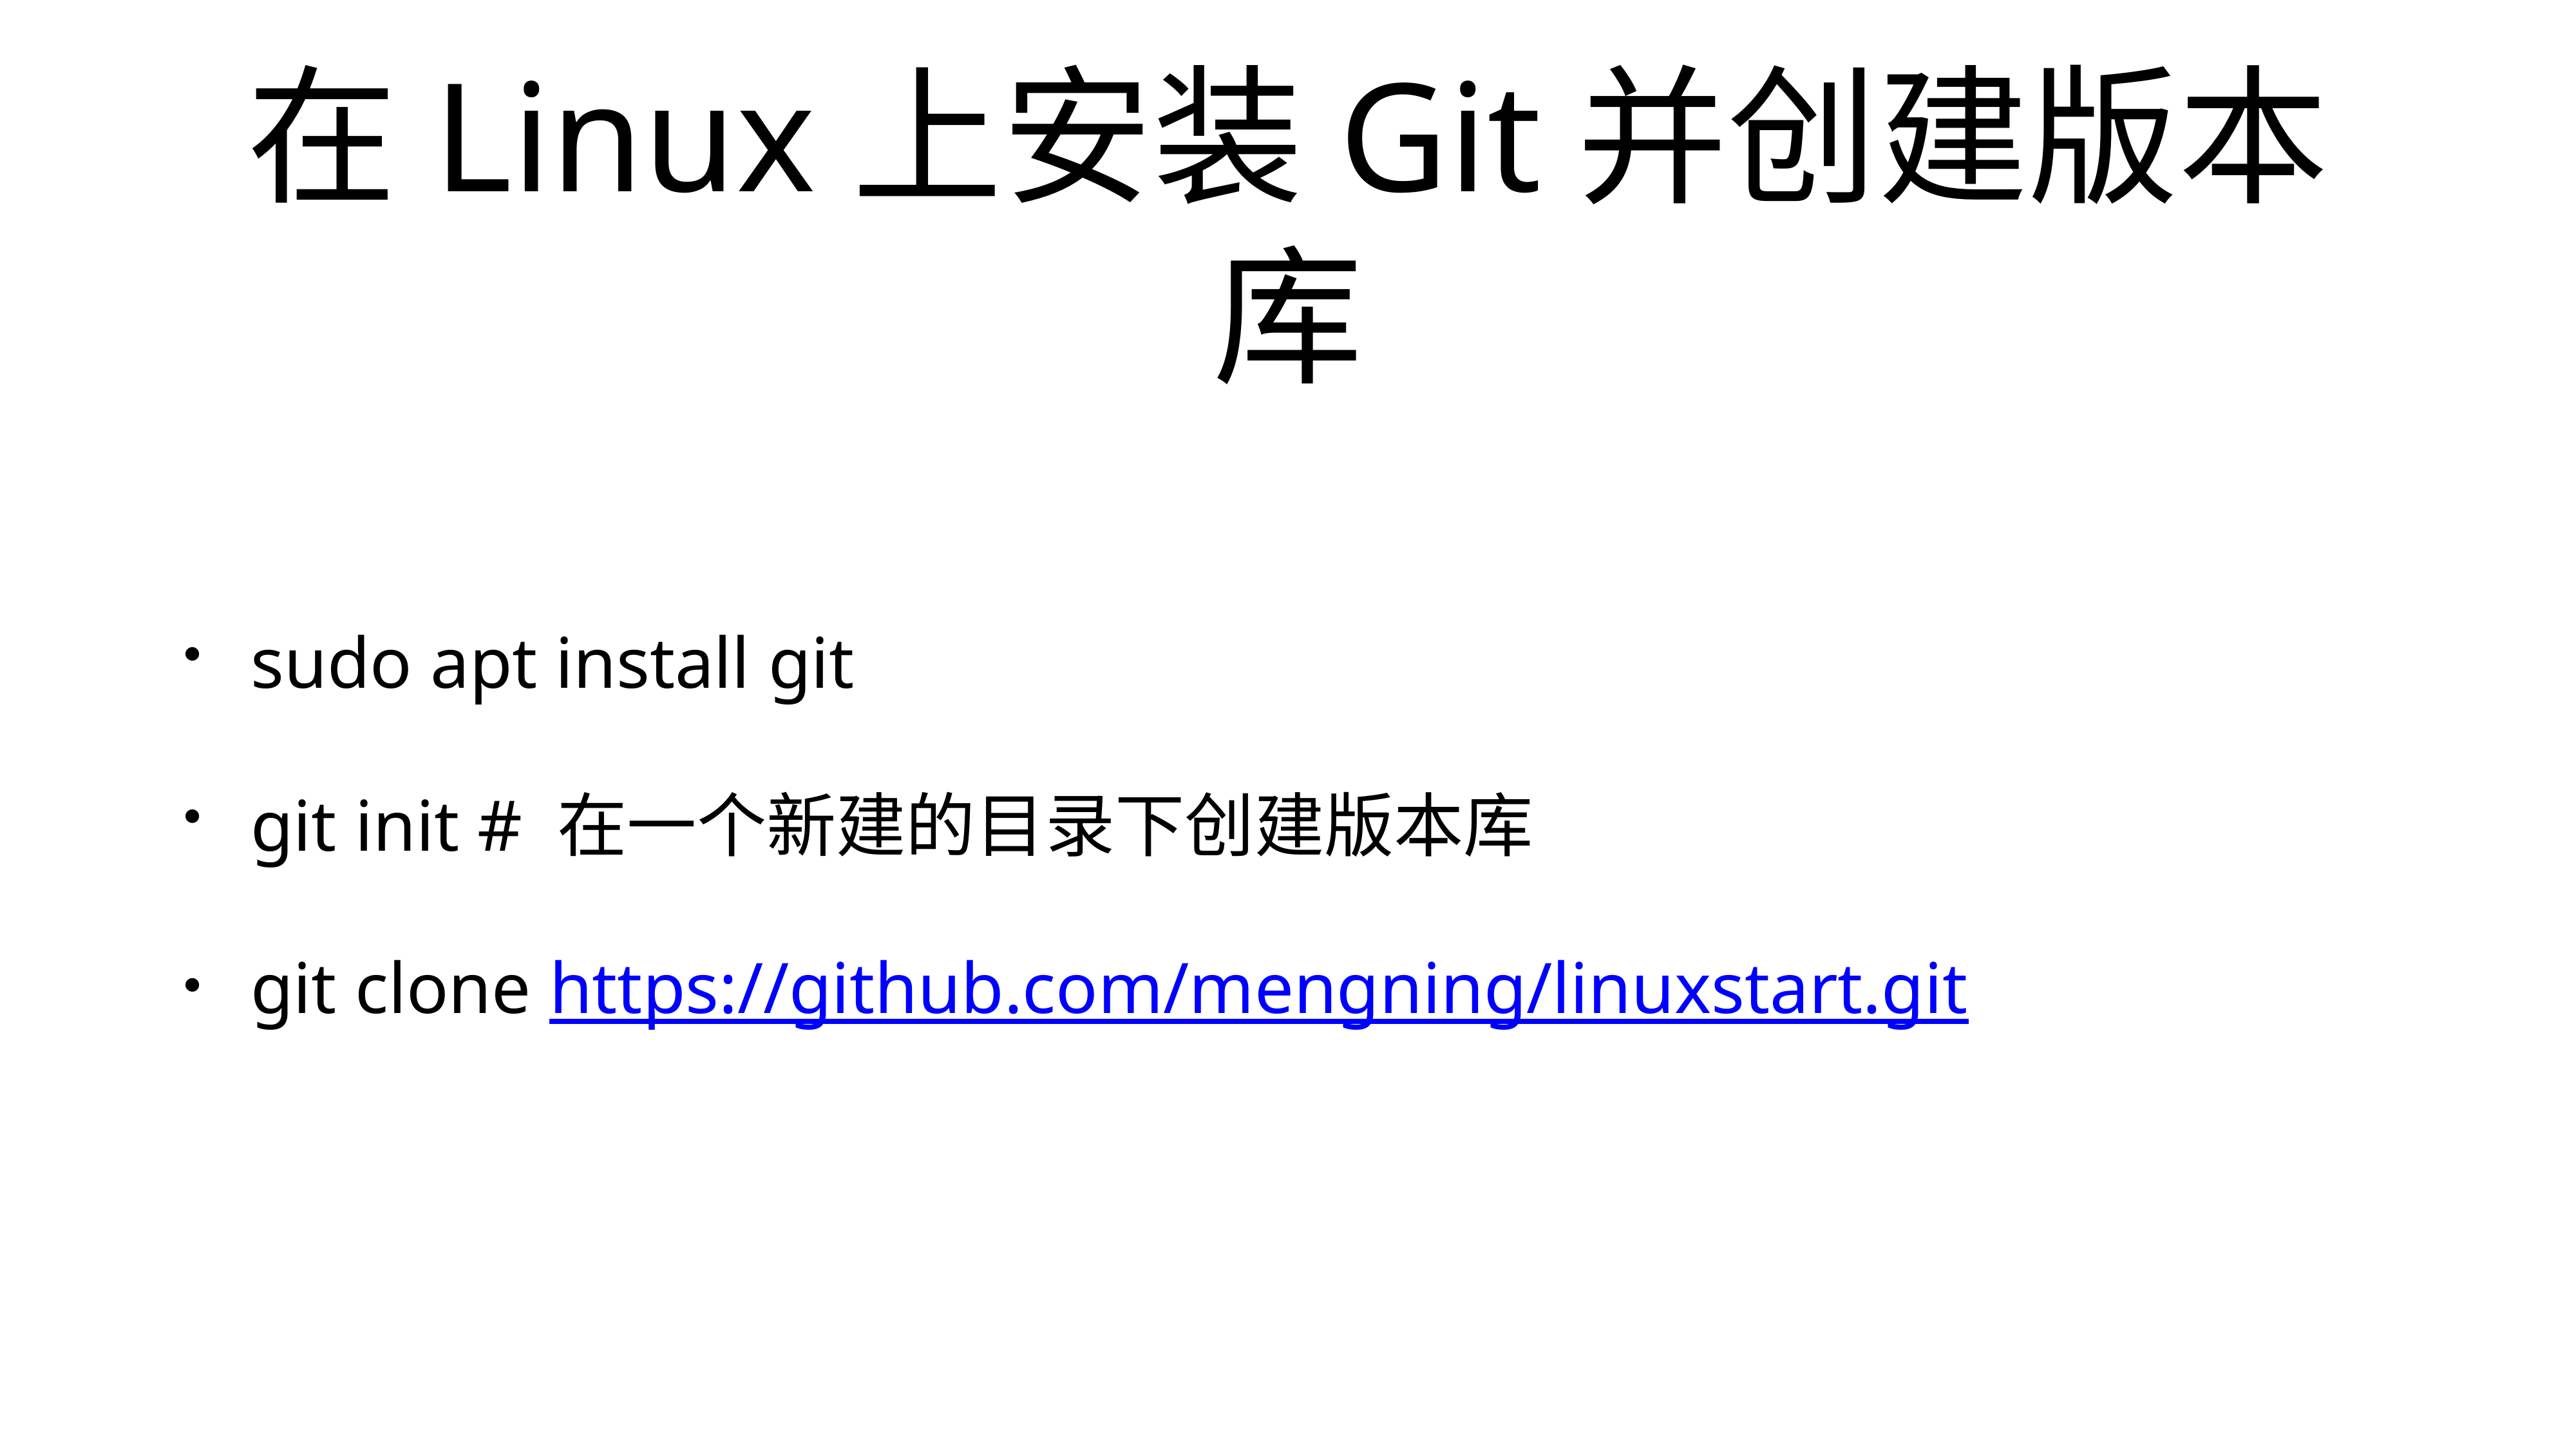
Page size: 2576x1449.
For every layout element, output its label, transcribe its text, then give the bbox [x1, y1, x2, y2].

title 在Linux上安装Git并创建版本库 [178, 100, 2398, 341]
list sudo apt install git git init # 在一个新建的目录下创建版本库 git clone https://github.com/mengning/linuxstart.git [178, 341, 2398, 1316]
